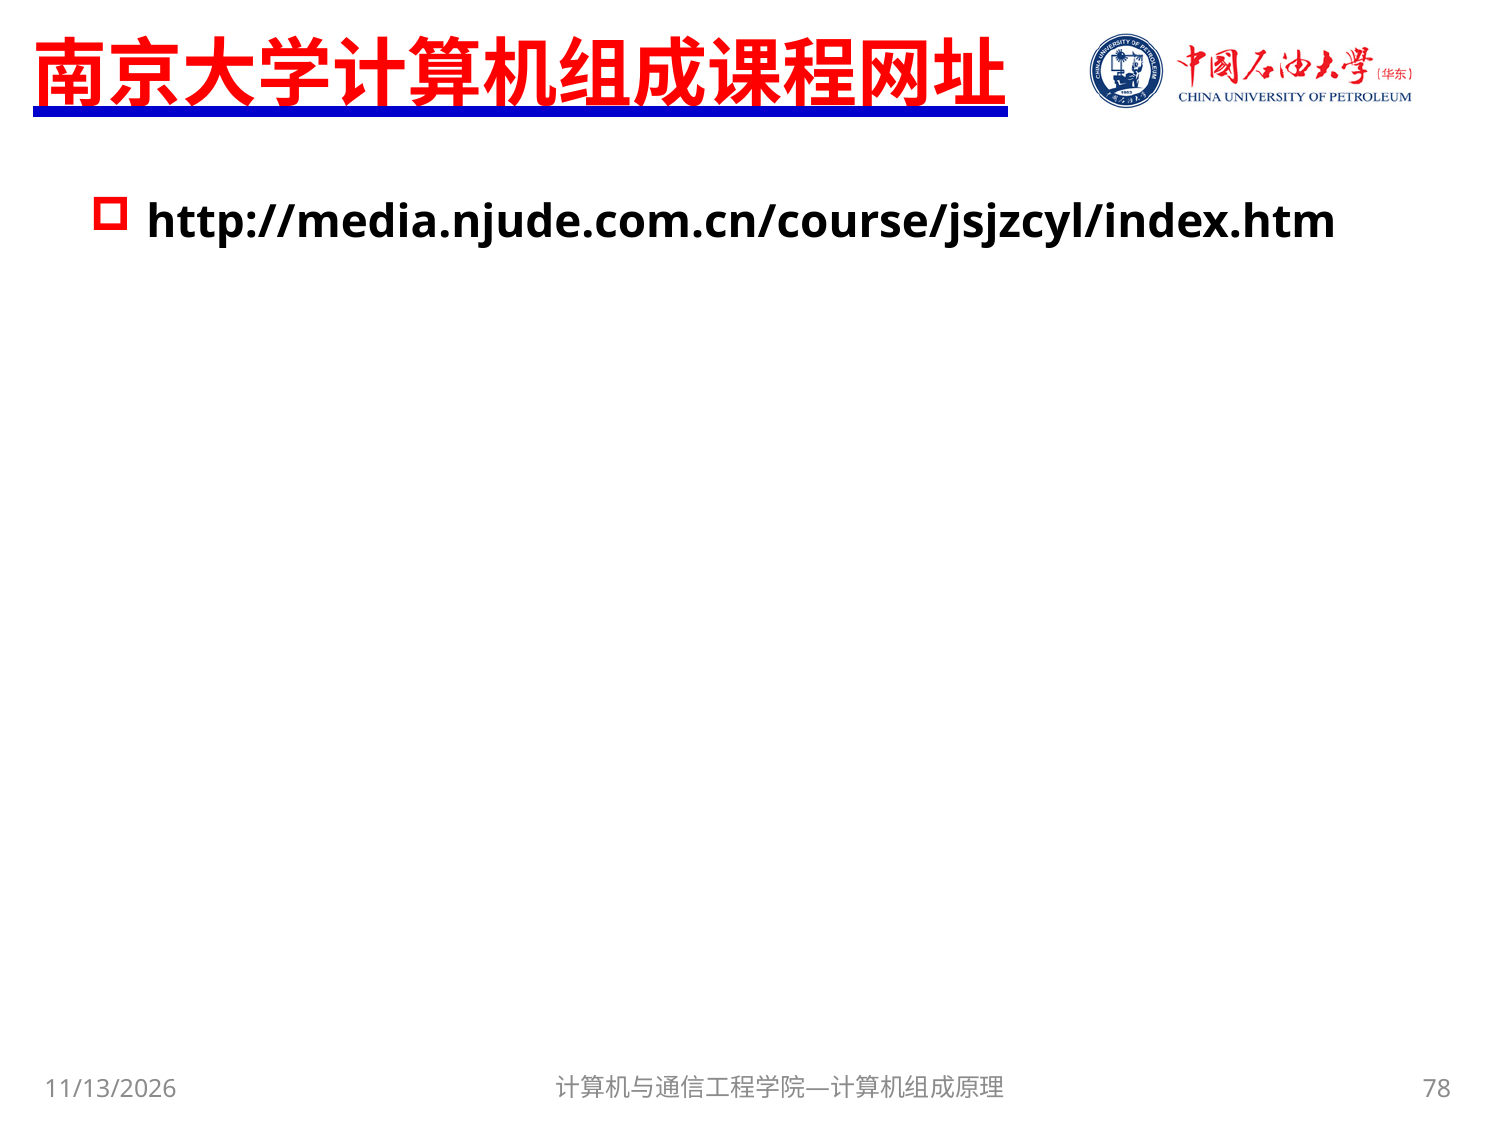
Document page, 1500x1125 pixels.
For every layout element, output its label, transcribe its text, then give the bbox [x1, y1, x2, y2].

list http://media.njude.com.cn/course/jsjzcyl/index.htm [74, 184, 1471, 1024]
title 南京大学计算机组成课程网址 [17, 7, 1471, 135]
slide_number 78 [1116, 1059, 1467, 1119]
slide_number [29, 1059, 380, 1119]
footer 计算机与通信工程学院—计算机组成原理 [501, 1056, 1059, 1117]
